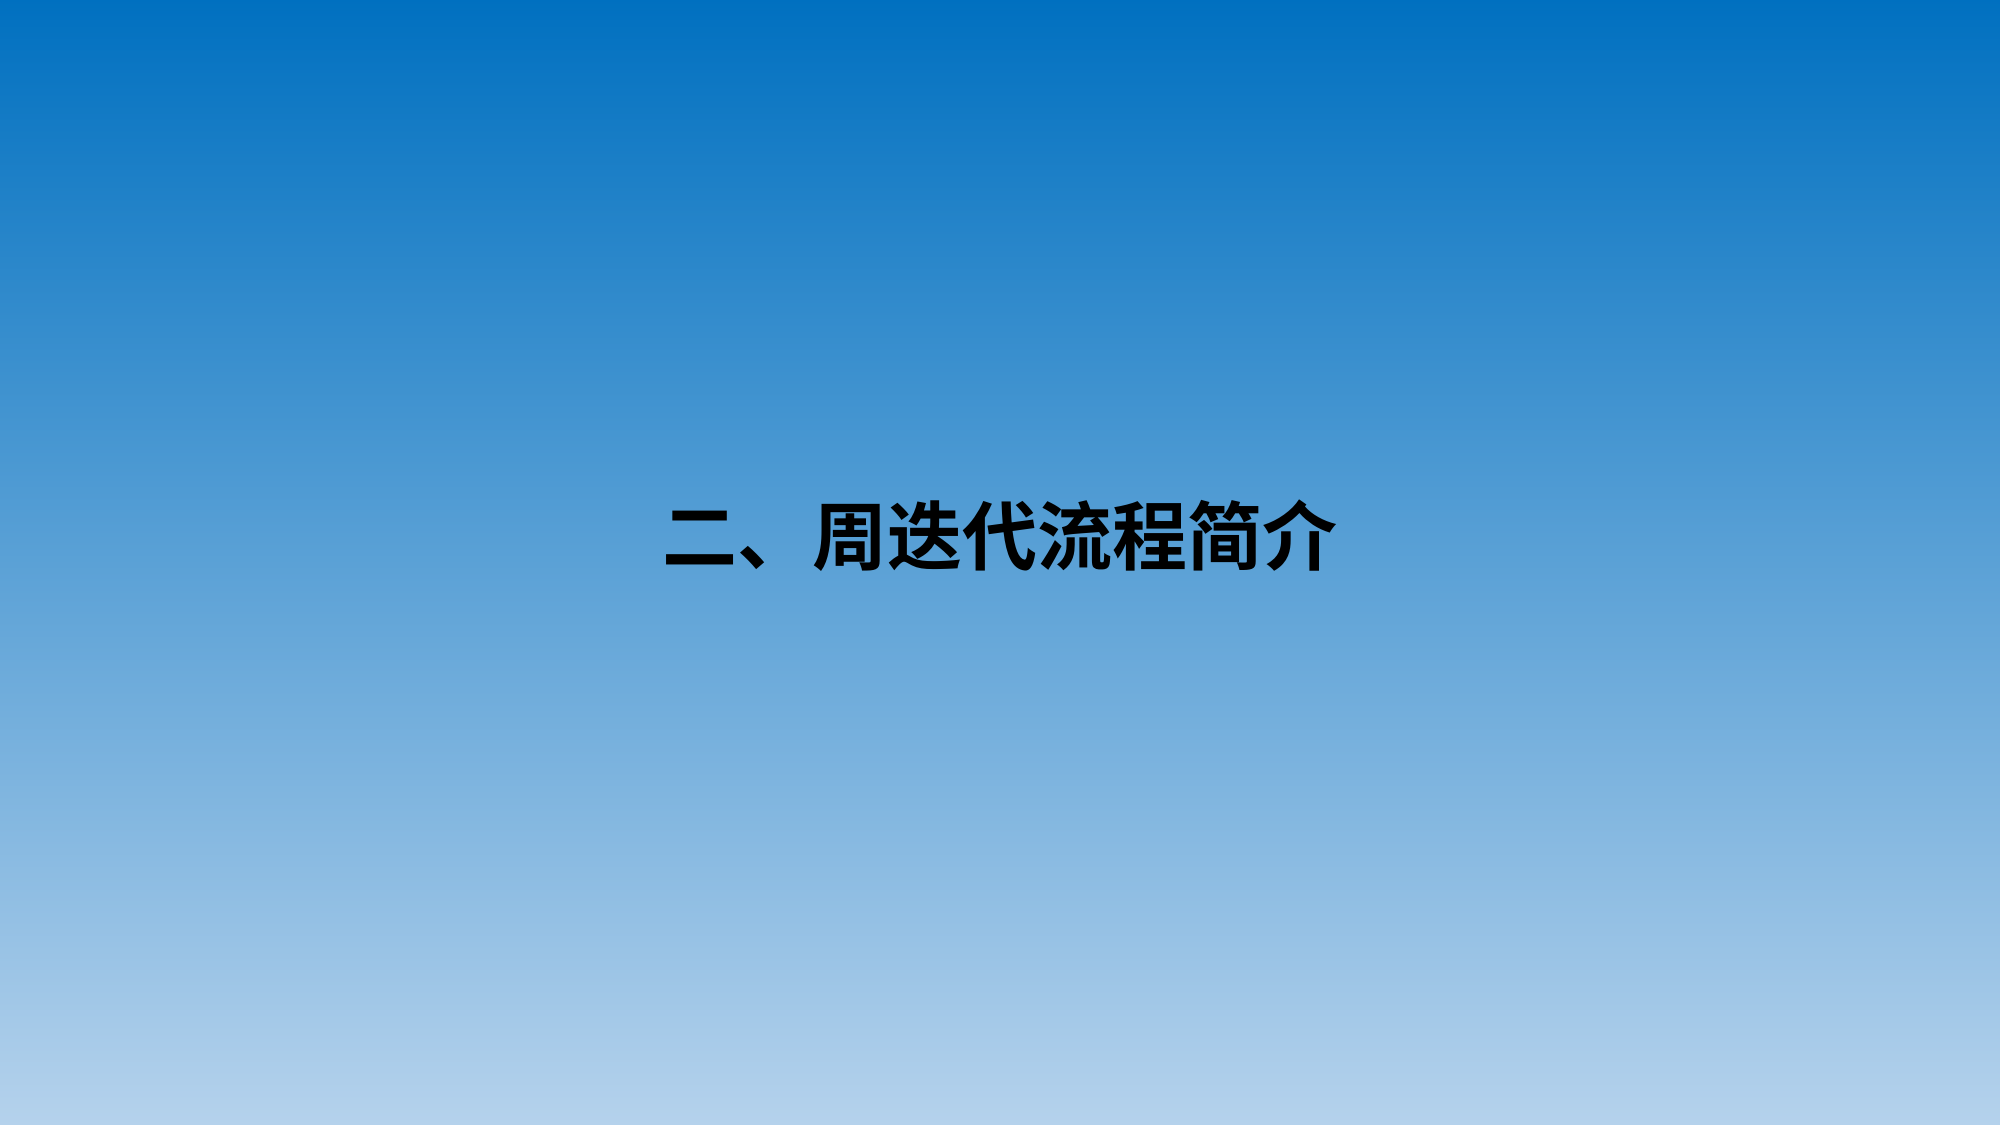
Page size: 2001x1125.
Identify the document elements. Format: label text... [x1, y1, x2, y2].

list 二、周迭代流程简介 [137, 299, 1863, 1014]
